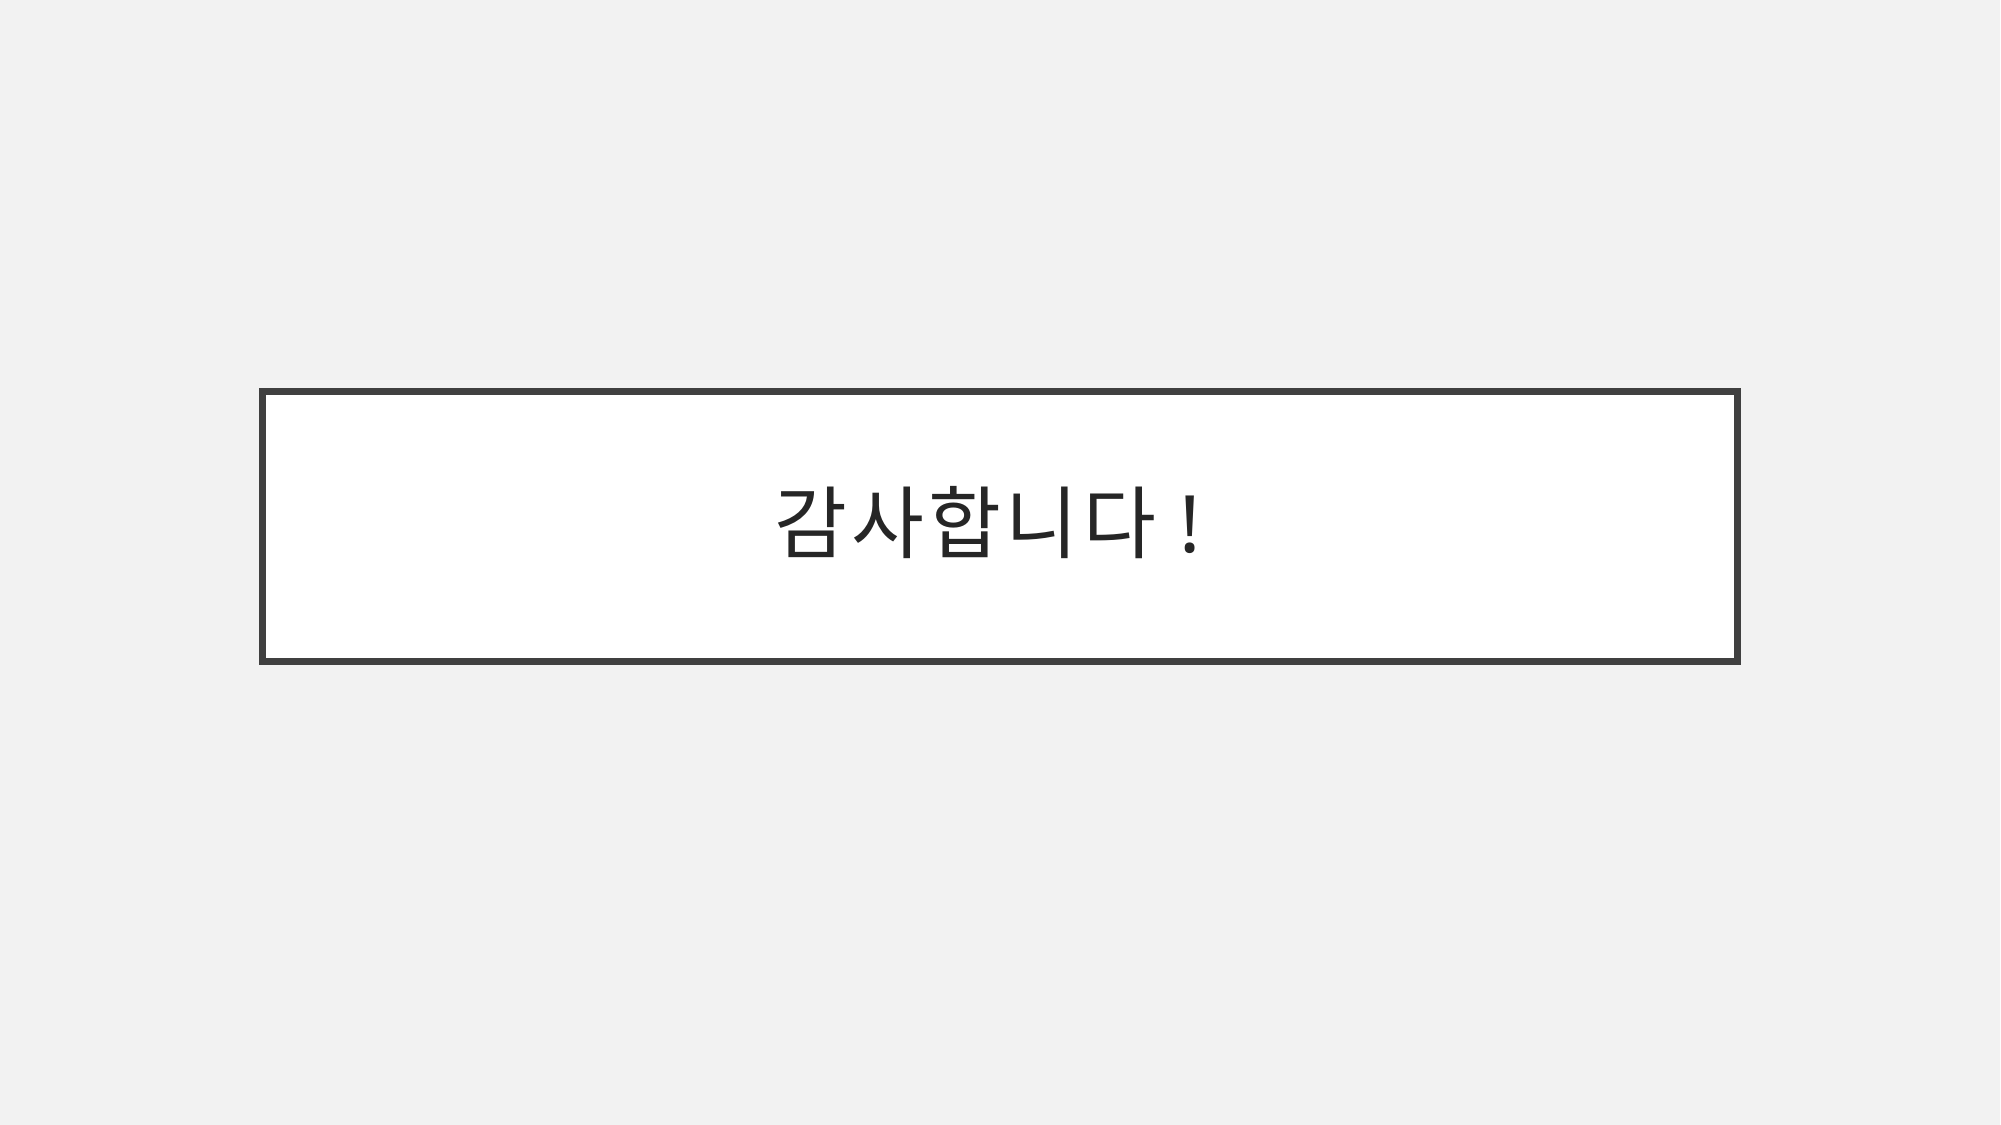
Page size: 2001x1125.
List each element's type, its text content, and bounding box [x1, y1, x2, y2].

title 감사합니다! 👩🏻‍💻 [259, 388, 1741, 665]
